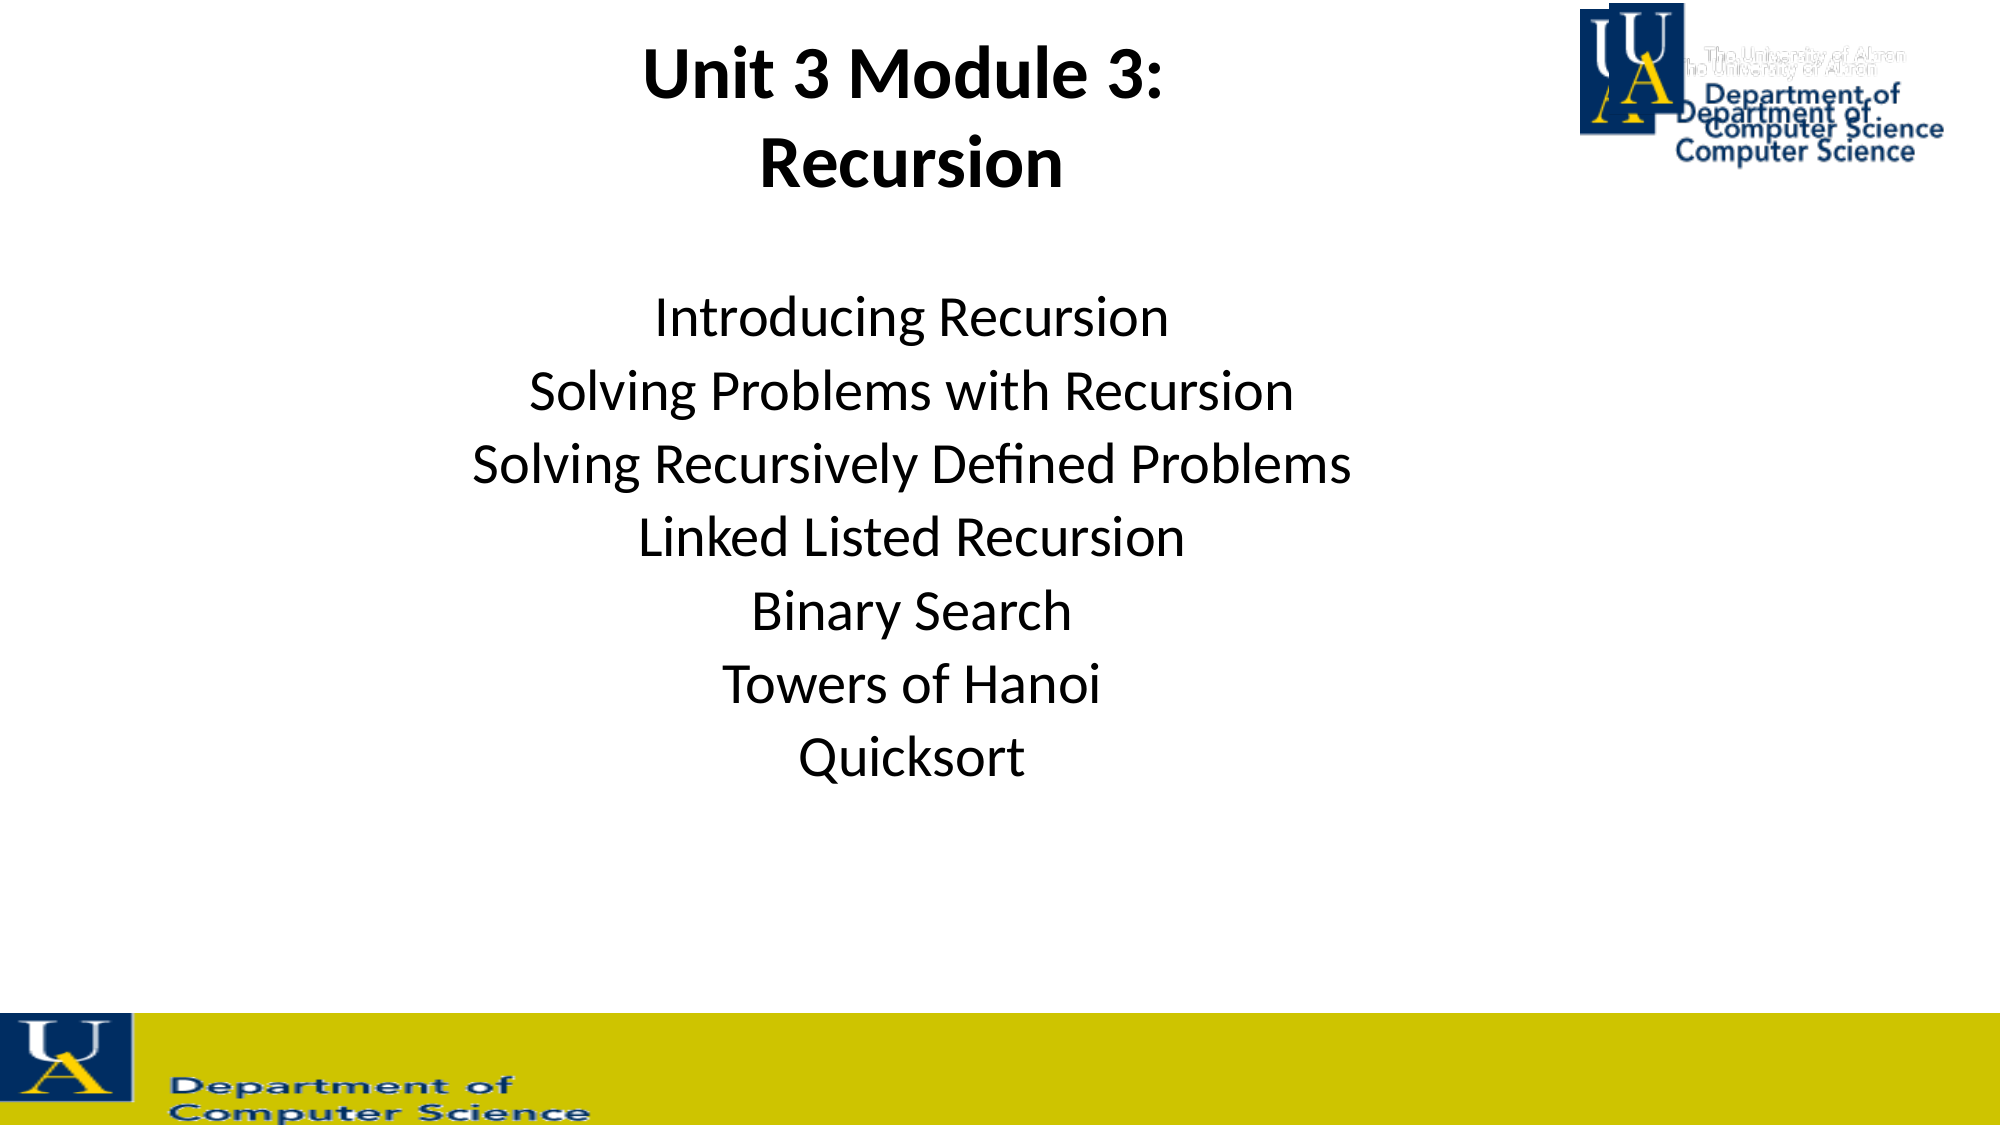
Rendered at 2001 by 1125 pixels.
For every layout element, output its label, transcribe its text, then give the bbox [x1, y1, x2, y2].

picture [0, 1013, 2000, 1125]
subtitle Unit 3 Module 3: Recursion Introducing Recursion Solving Problems with Recursion Solving Recursively Defined Problems Linked Listed Recursion Binary Search Towers of Hanoi Quicksort [337, 37, 1488, 975]
picture [1580, 3, 2001, 198]
